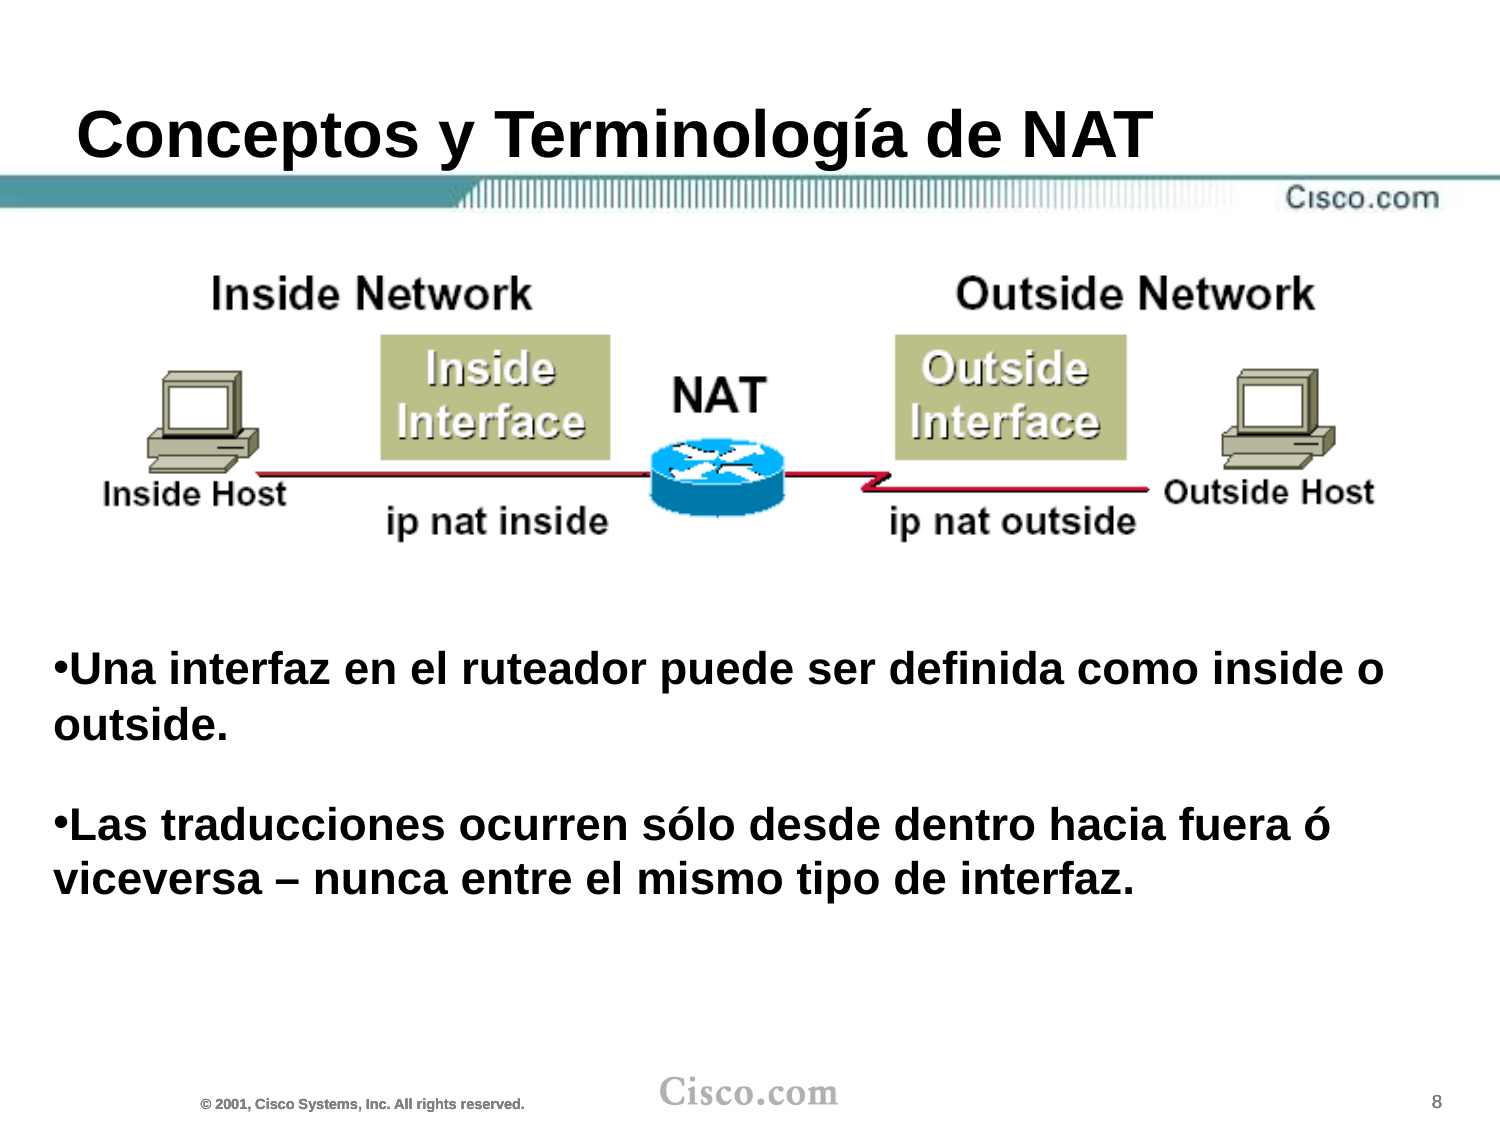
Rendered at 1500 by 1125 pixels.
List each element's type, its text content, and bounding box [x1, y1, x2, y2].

picture [0, 172, 1500, 213]
title Conceptos y Terminología de NAT [62, 41, 1313, 180]
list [64, 255, 1412, 573]
picture [658, 1072, 840, 1112]
text_box Una interfaz en el ruteador puede ser definida como inside o outside. Las traducciones ocurren sólo desde dentro hacia fuera ó viceversa – nunca entre el mismo tipo de interfaz. [41, 633, 1459, 965]
